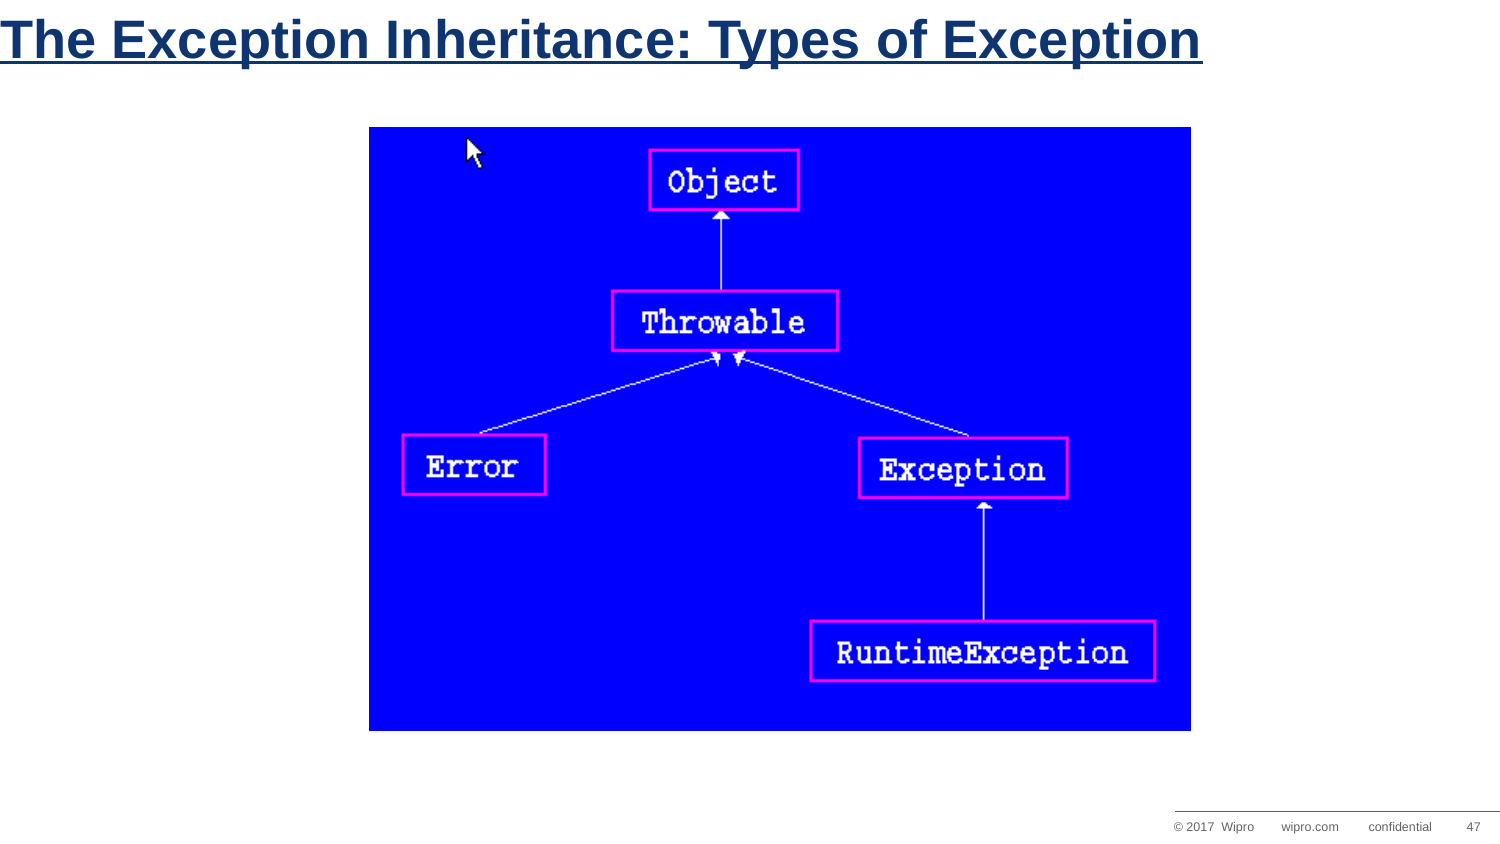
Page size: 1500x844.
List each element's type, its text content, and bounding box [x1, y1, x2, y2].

picture [368, 126, 1192, 731]
title The Exception Inheritance: Types of Exception [0, 0, 1500, 97]
